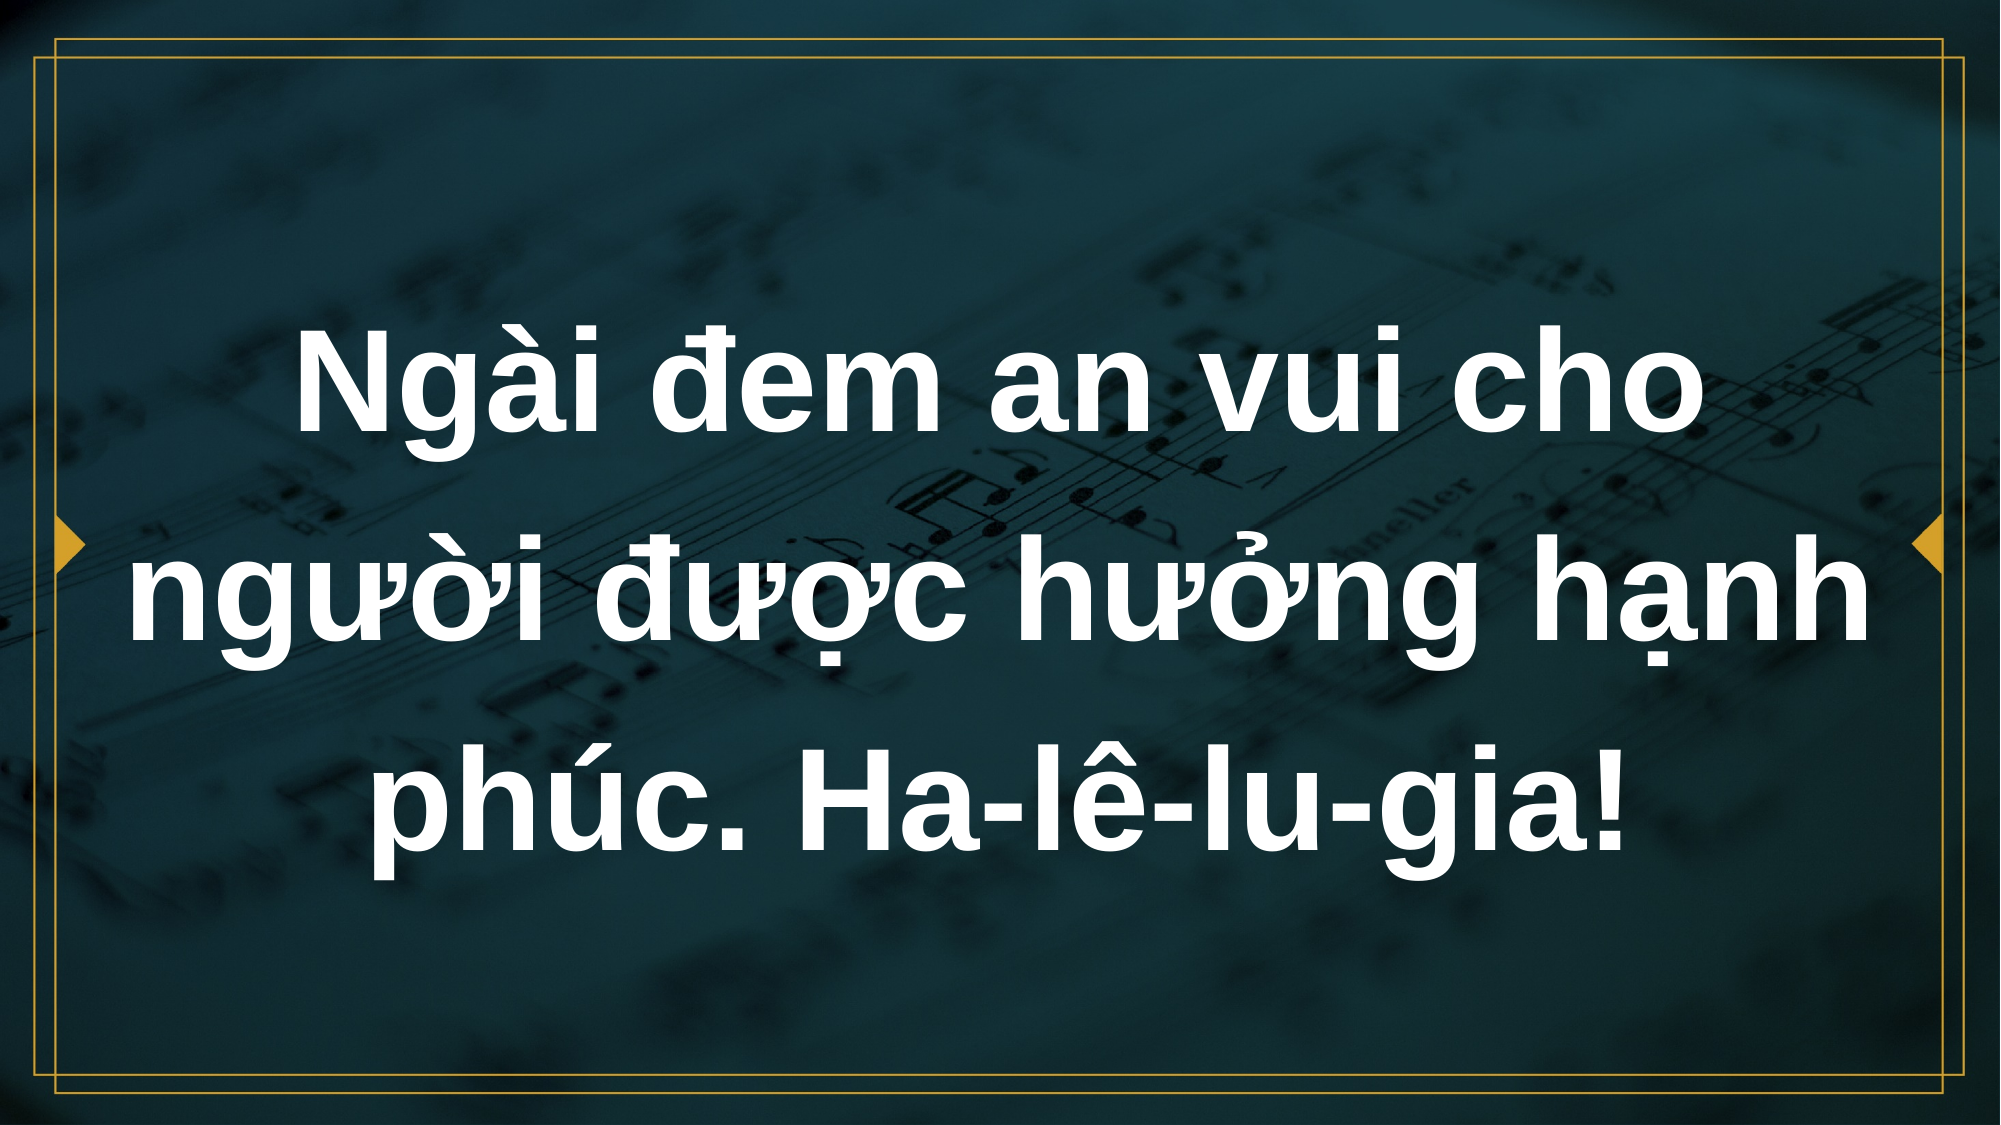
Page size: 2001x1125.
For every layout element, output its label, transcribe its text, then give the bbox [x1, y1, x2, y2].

title Ngài đem an vui cho người được hưởng hạnh phúc. Ha-lê-lu-gia! [55, 53, 1945, 1077]
picture [0, 0, 2000, 1125]
